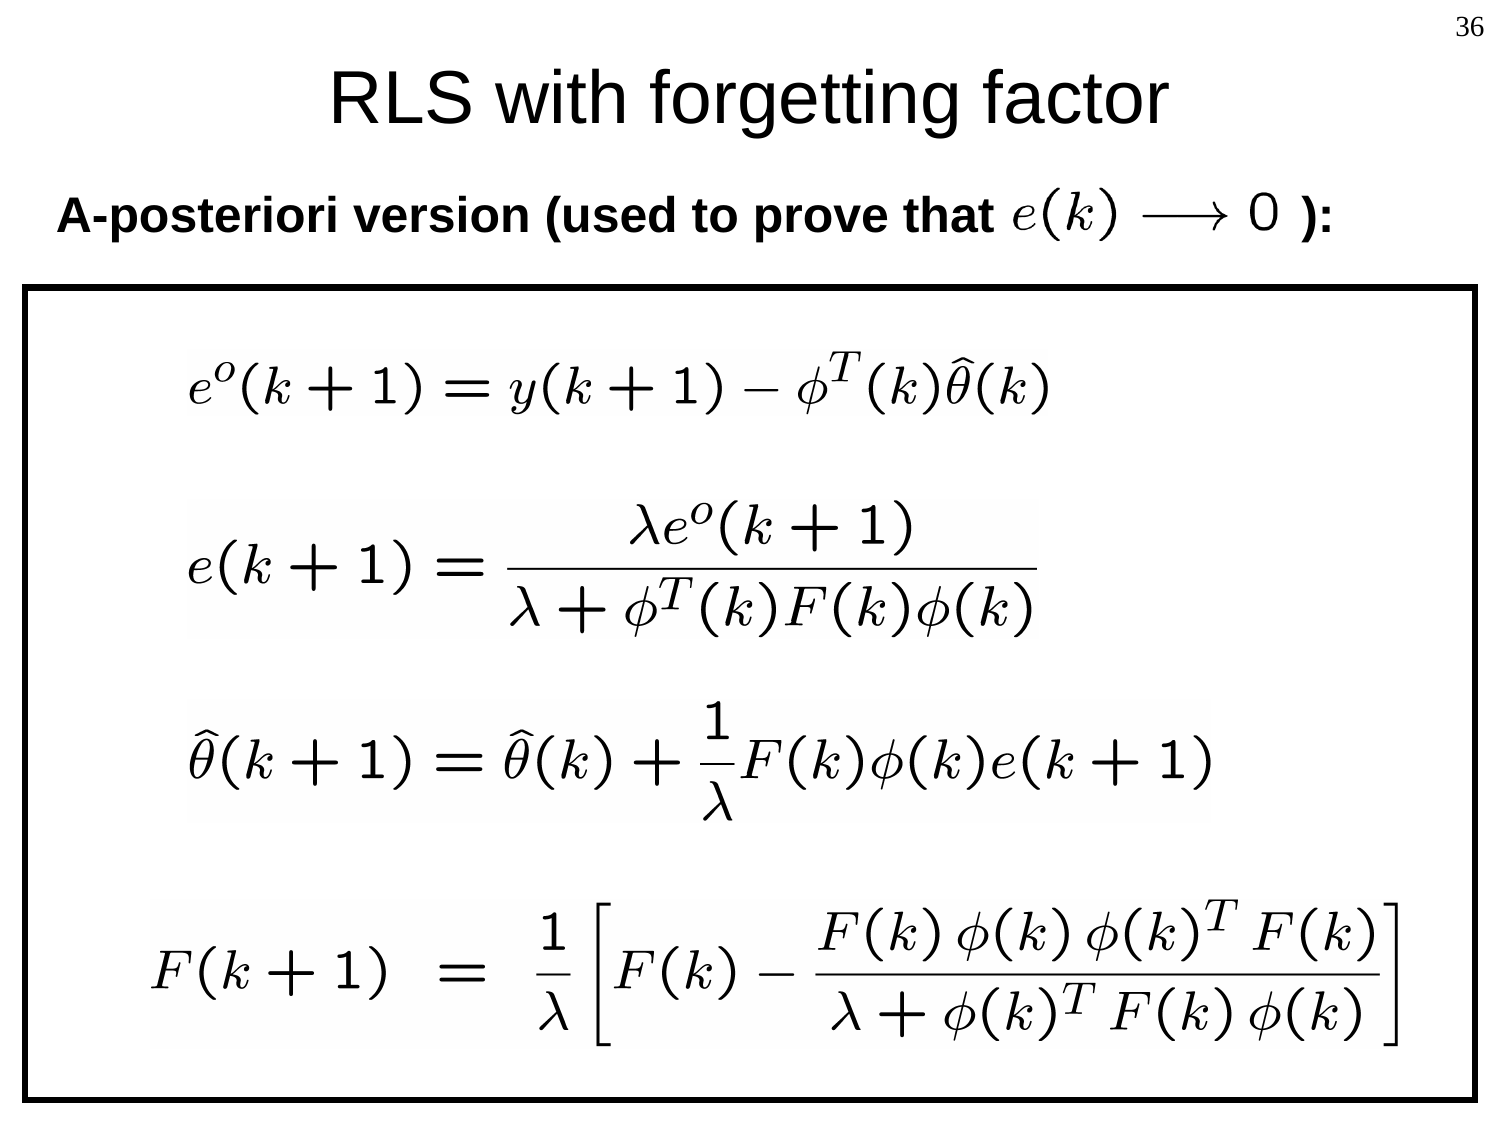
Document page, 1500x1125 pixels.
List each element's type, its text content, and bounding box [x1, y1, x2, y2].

picture [187, 499, 1040, 639]
picture [187, 349, 1049, 417]
slide_number 36 [1388, 0, 1500, 76]
text_box A-posteriori version (used to prove that ): [41, 174, 1352, 250]
text_box [24, 287, 1475, 1100]
picture [149, 899, 1398, 1050]
title RLS with forgetting factor [112, 0, 1388, 188]
picture [1012, 187, 1278, 243]
picture [187, 699, 1211, 823]
list [0, 162, 1276, 1001]
